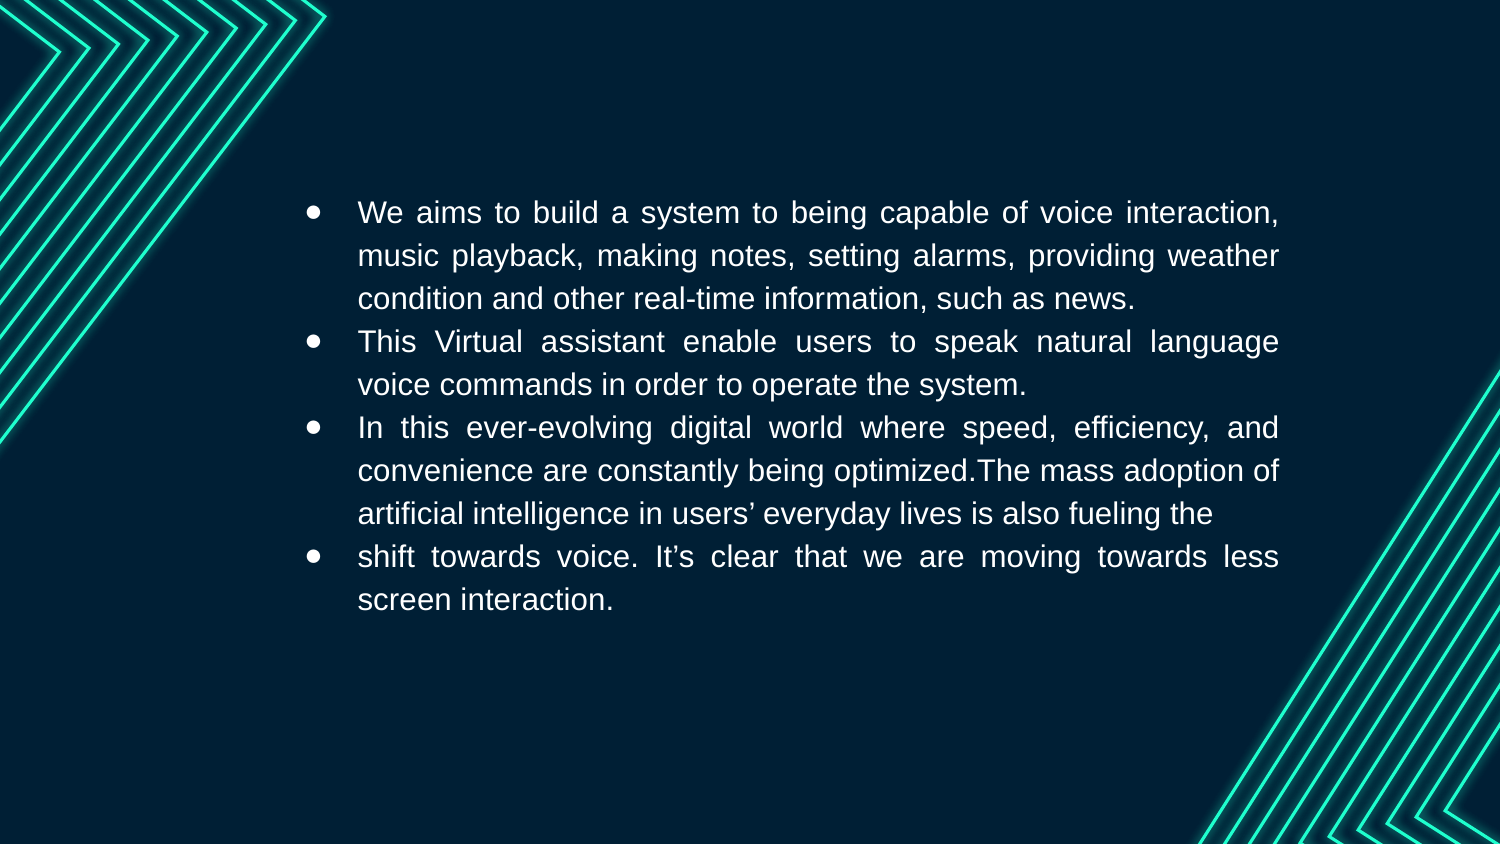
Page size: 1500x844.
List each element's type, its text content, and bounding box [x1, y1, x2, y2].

text_box We aims to build a system to being capable of voice interaction, music playback, making notes, setting alarms, providing weather condition and other real-time information, such as news. This Virtual assistant enable users to speak natural language voice commands in order to operate the system. In this ever-evolving digital world where speed, efficiency, and convenience are constantly being optimized.The mass adoption of artificial intelligence in users’ everyday lives is also fueling the shift towards voice. It’s clear that we are moving towards less screen interaction. [267, 171, 1297, 672]
